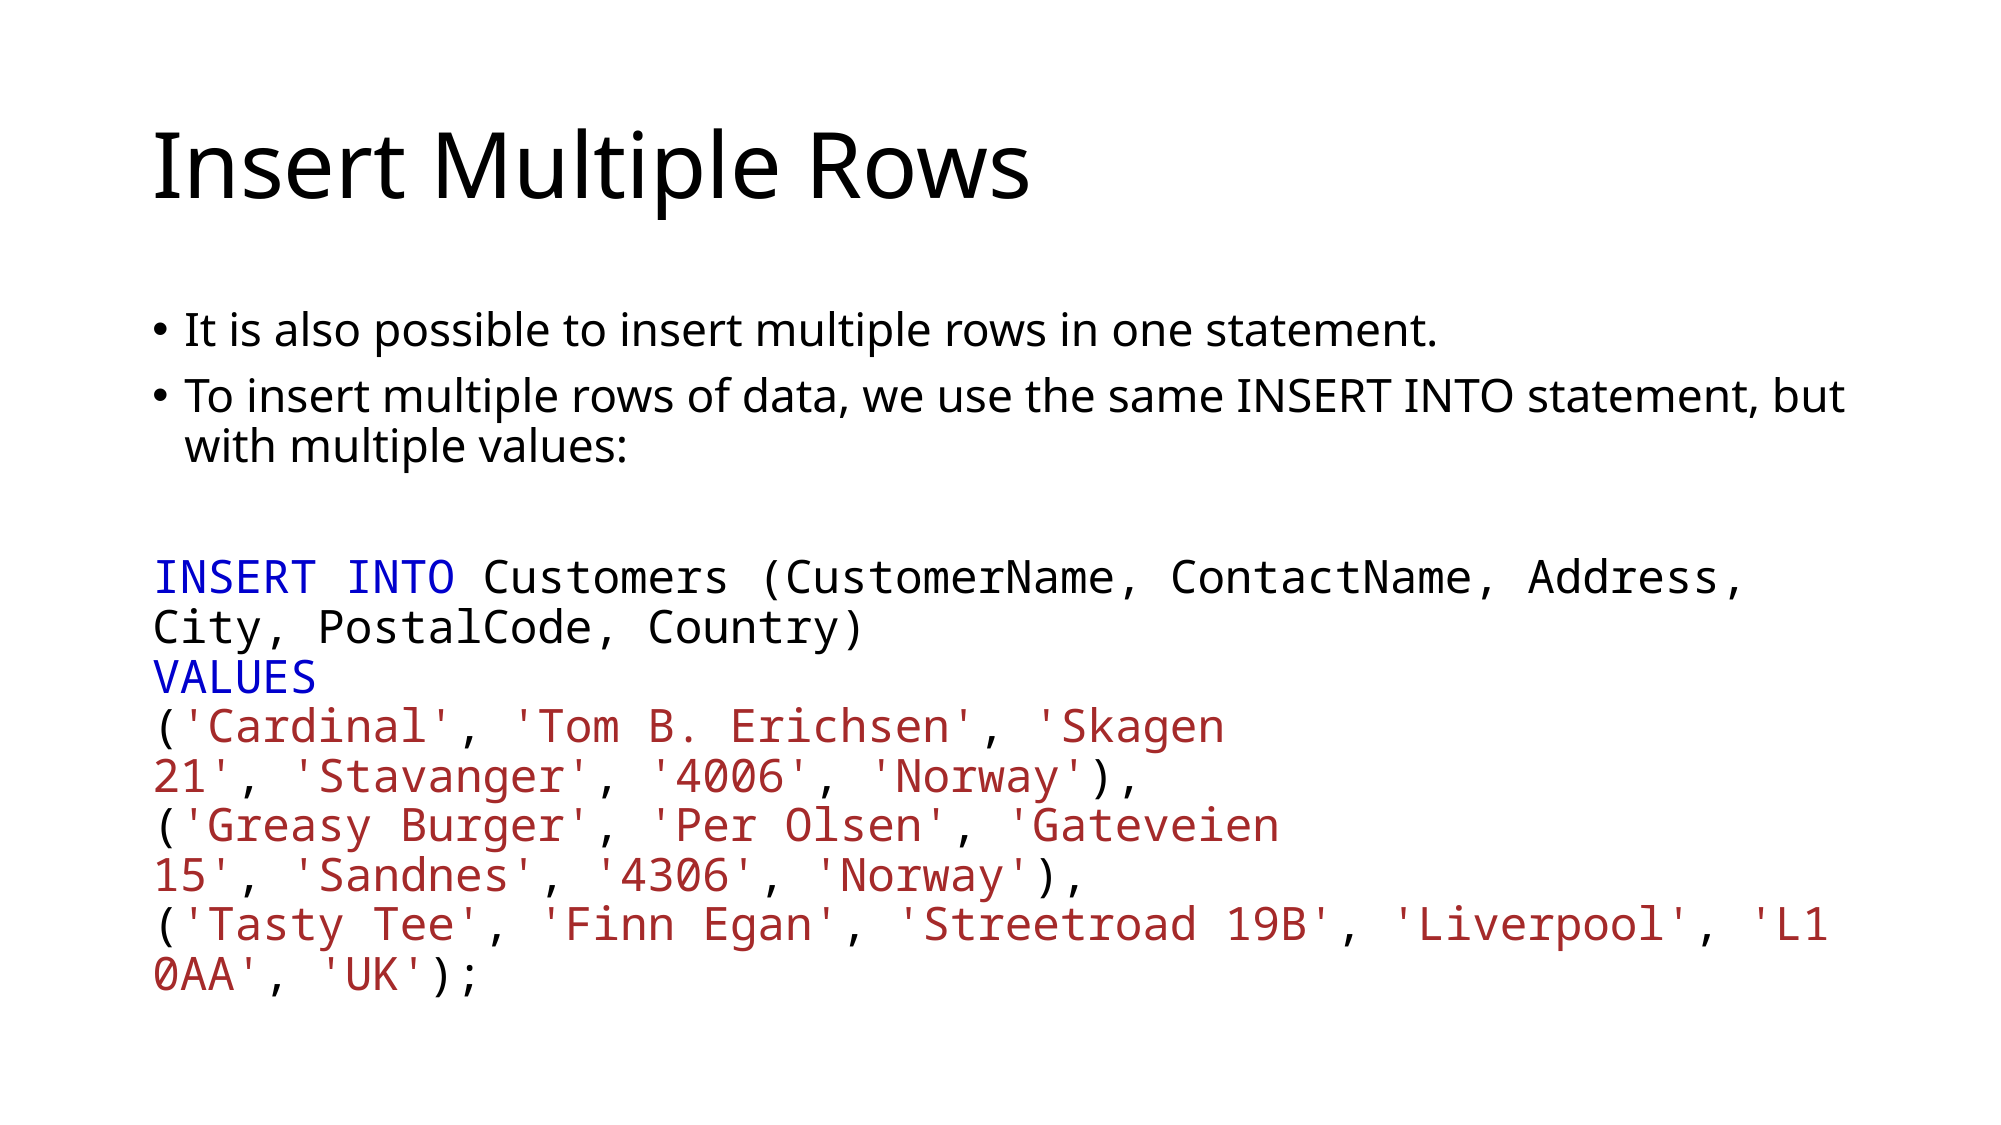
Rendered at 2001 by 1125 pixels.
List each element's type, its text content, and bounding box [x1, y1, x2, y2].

list It is also possible to insert multiple rows in one statement. To insert multiple rows of data, we use the same INSERT INTO statement, but with multiple values: INSERT INTO Customers (CustomerName, ContactName, Address, City, PostalCode, Country) VALUES ('Cardinal', 'Tom B. Erichsen', 'Skagen 21', 'Stavanger', '4006', 'Norway'), ('Greasy Burger', 'Per Olsen', 'Gateveien 15', 'Sandnes', '4306', 'Norway'), ('Tasty Tee', 'Finn Egan', 'Streetroad 19B', 'Liverpool', 'L1 0AA', 'UK'); [137, 299, 1863, 1014]
title Insert Multiple Rows [137, 59, 1863, 278]
